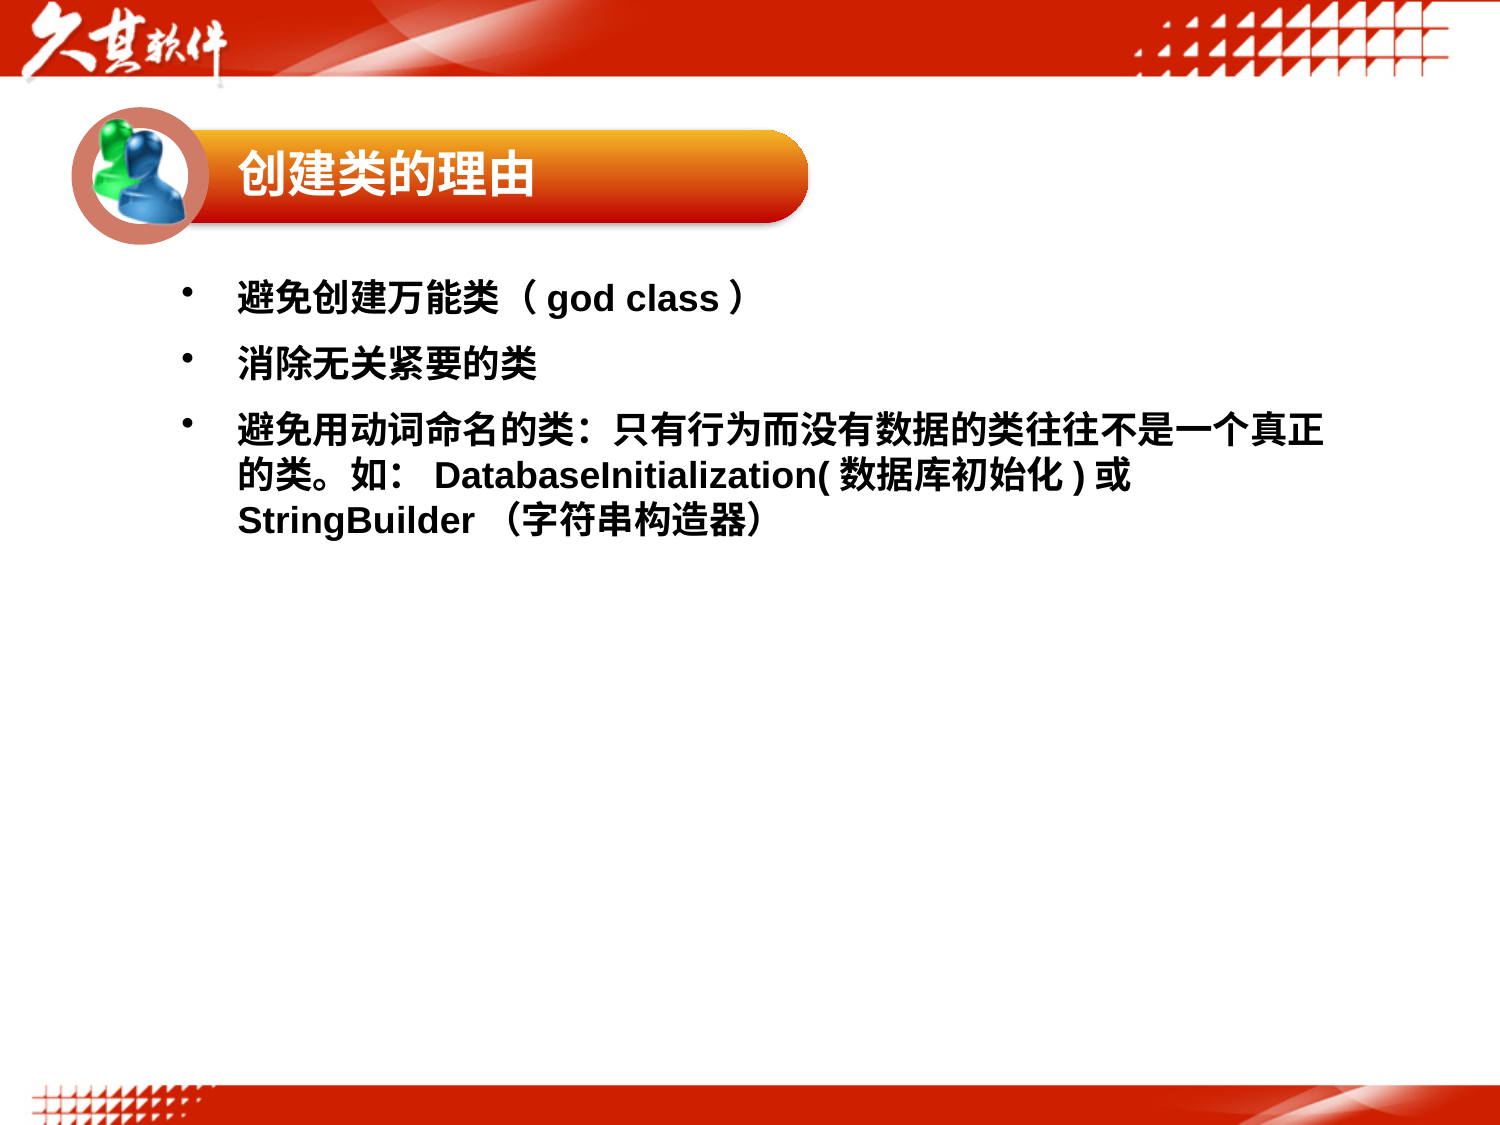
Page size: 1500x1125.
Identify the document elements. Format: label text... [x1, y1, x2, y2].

text_box [200, 129, 795, 224]
picture [0, 0, 1500, 1125]
text_box 创建类的理由 [222, 135, 1336, 211]
text_box 避免创建万能类（god class） 消除无关紧要的类 避免用动词命名的类：只有行为而没有数据的类往往不是一个真正的类。如：DatabaseInitialization(数据库初始化)或StringBuilder（字符串构造器） [166, 266, 1363, 548]
